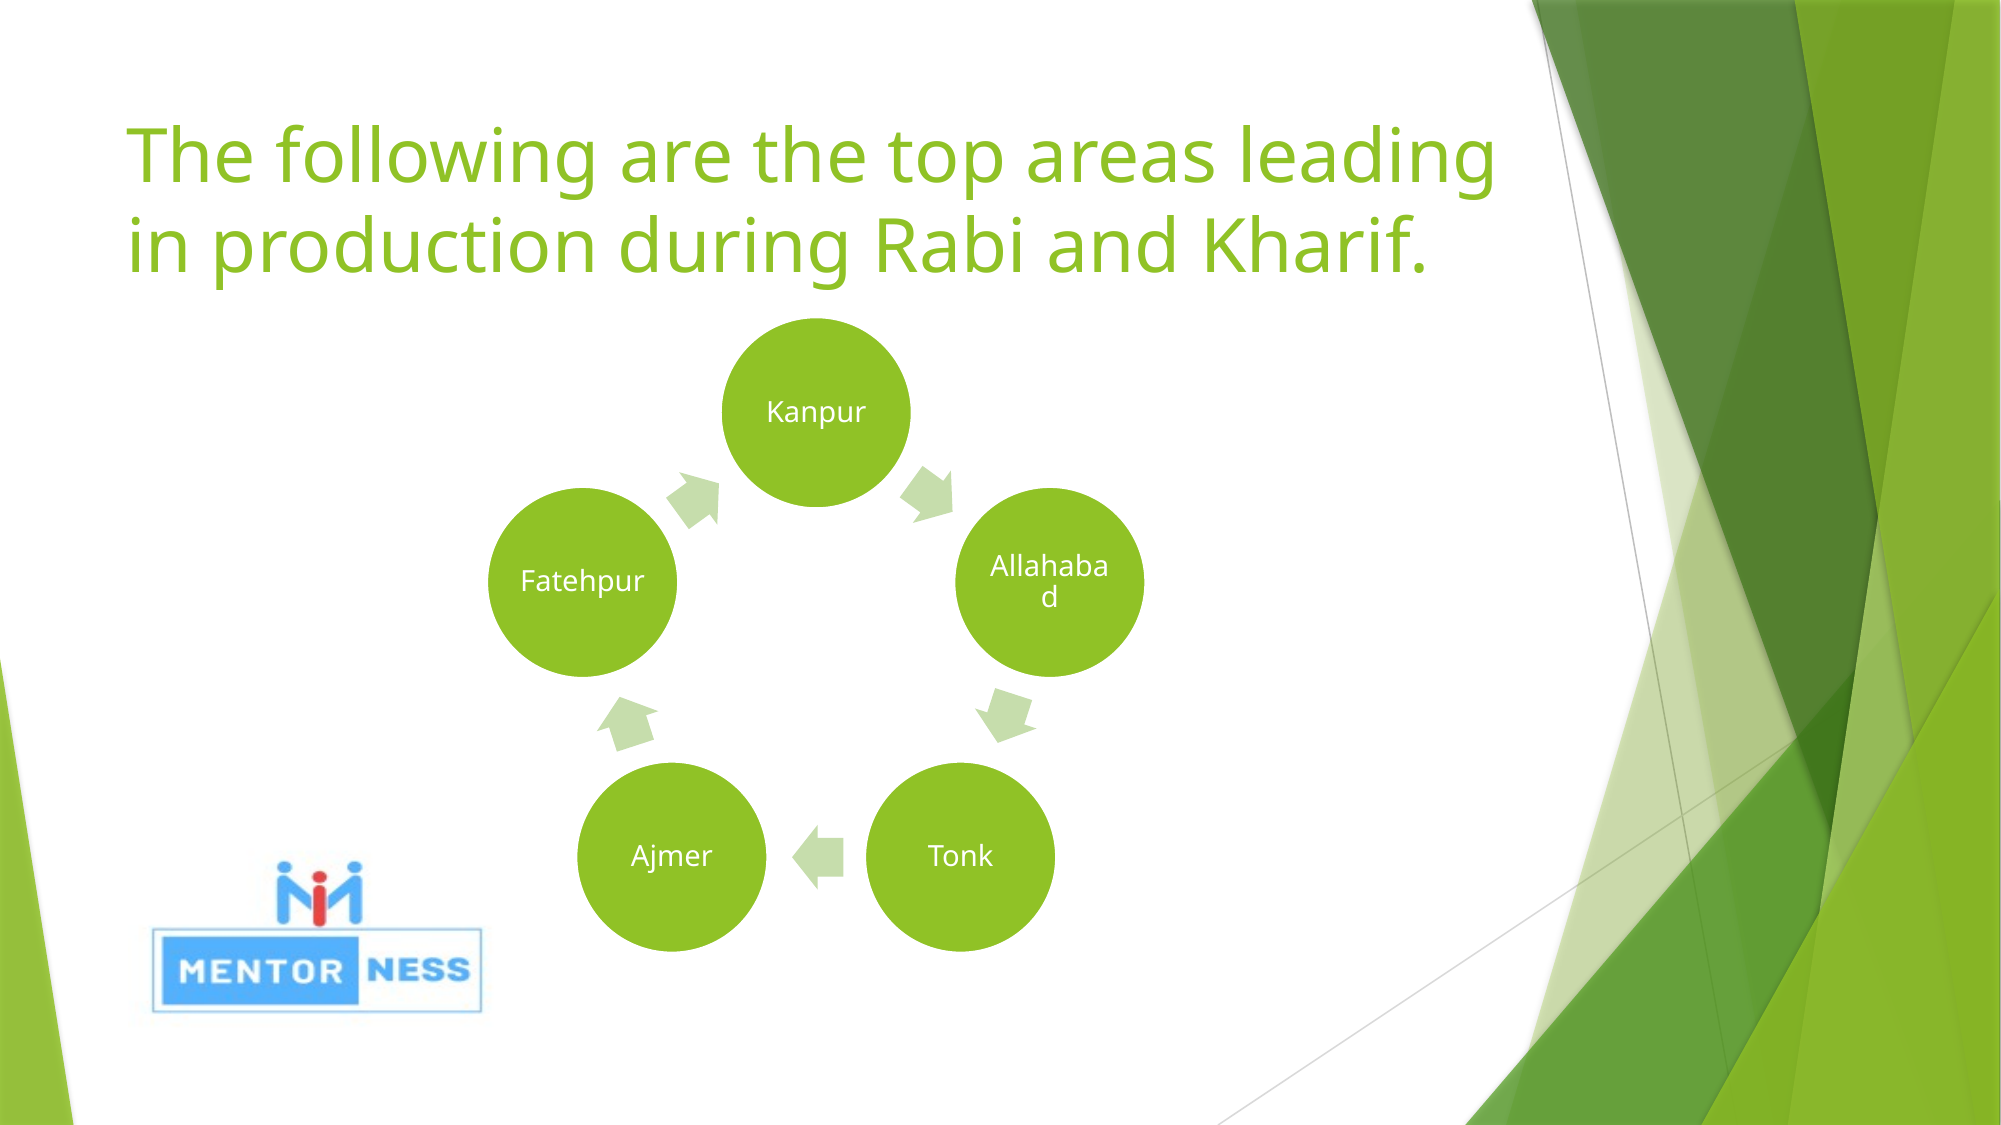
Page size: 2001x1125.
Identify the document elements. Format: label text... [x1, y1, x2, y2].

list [110, 316, 1522, 954]
picture [128, 775, 507, 1090]
title The following are the top areas leading in production during Rabi and Kharif. [111, 99, 1522, 316]
